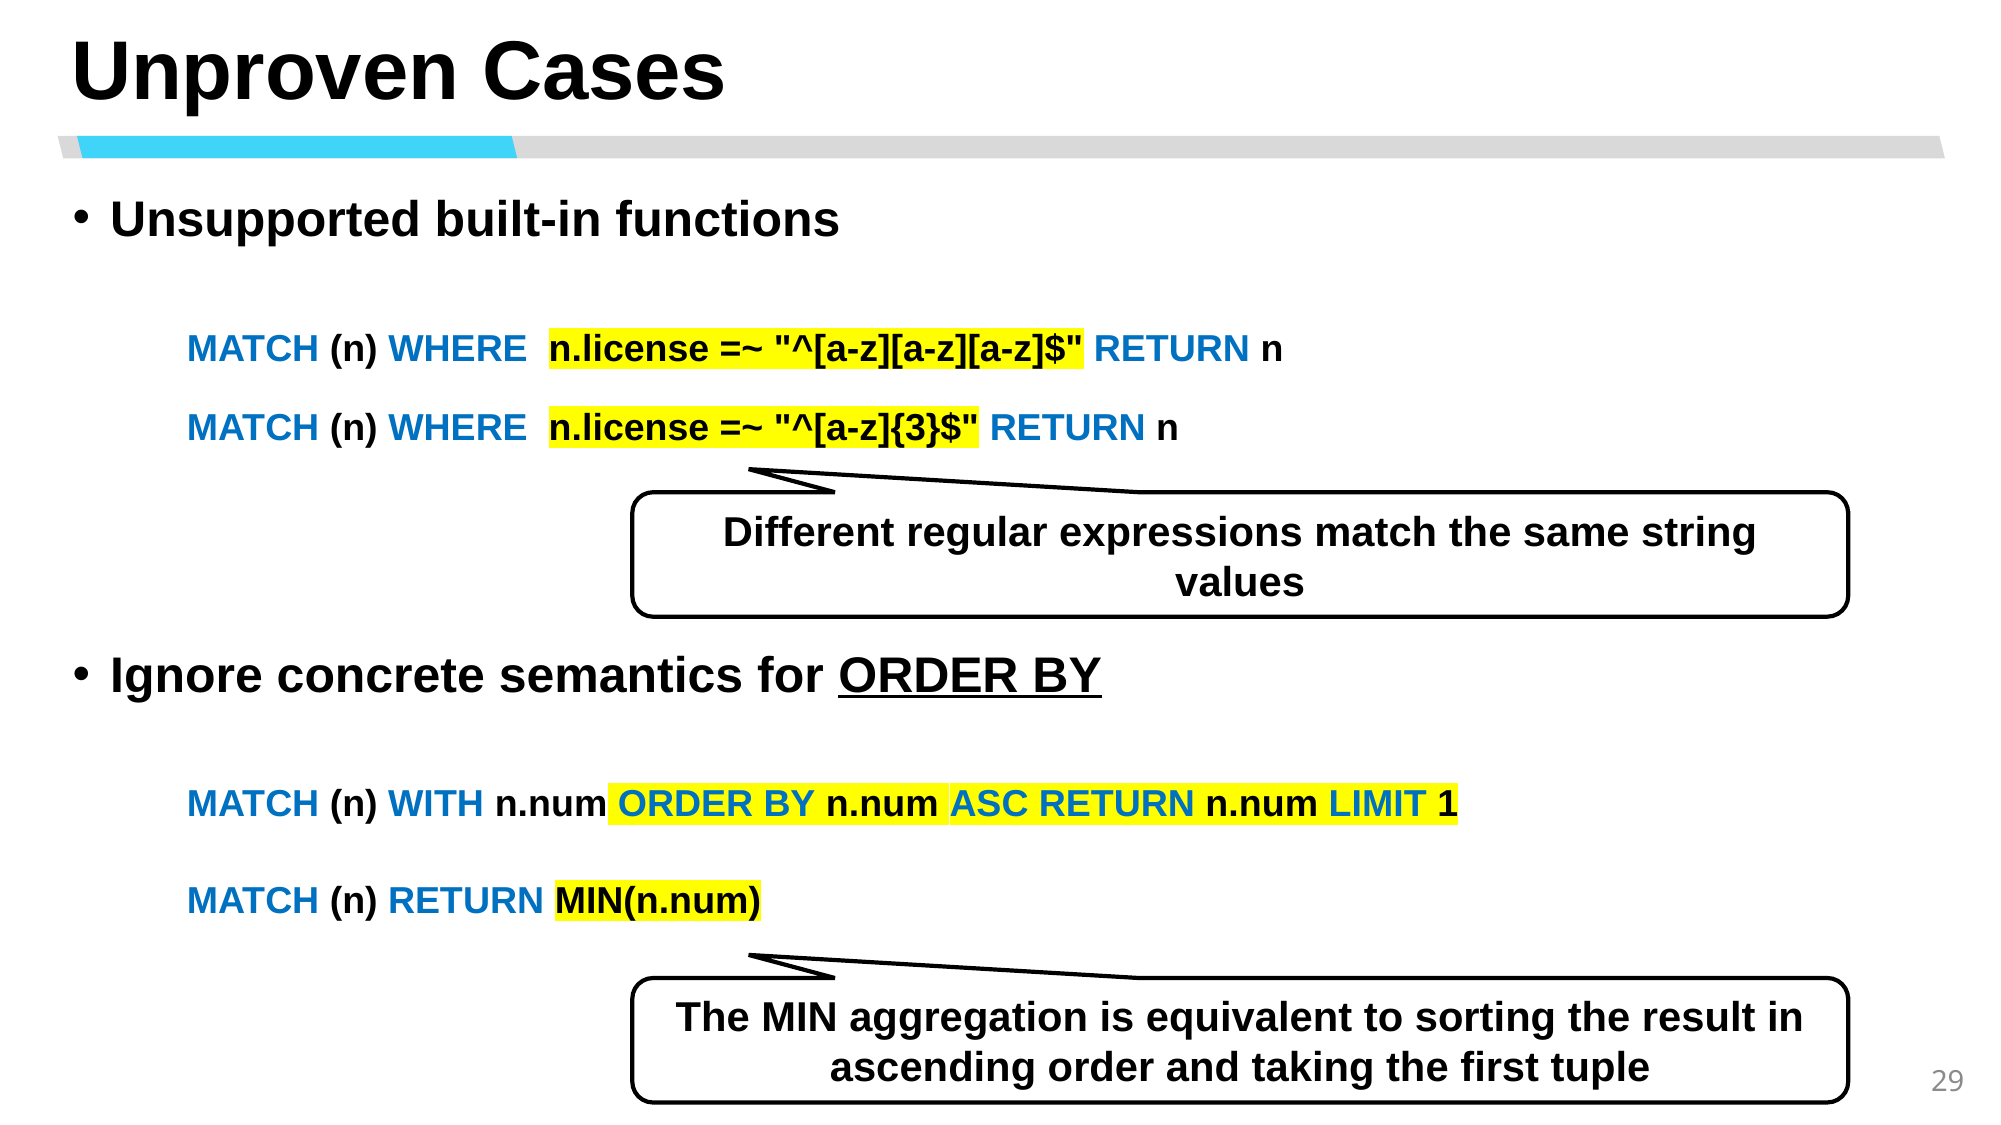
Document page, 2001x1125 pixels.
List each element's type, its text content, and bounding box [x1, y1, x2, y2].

title Unproven Cases [56, 30, 1944, 116]
slide_number 29 [1866, 1051, 1980, 1112]
text_box Different regular expressions match the same string values [631, 468, 1850, 618]
text_box MATCH (n) RETURN MIN(n.num) [172, 868, 793, 929]
text_box MATCH (n) WHERE n.license =~ "^[a-z][a-z][a-z]$" RETURN n [172, 316, 1321, 377]
text_box The MIN aggregation is equivalent to sorting the result in ascending order and taking the first tuple [631, 953, 1850, 1104]
text_box MATCH (n) WITH n.num ORDER BY n.num ASC RETURN n.num LIMIT 1 [172, 771, 1849, 832]
text_box Ignore concrete semantics for ORDER BY [57, 641, 1945, 748]
list Unsupported built-in functions [57, 173, 1945, 280]
text_box MATCH (n) WHERE n.license =~ "^[a-z]{3}$" RETURN n [172, 395, 1321, 456]
